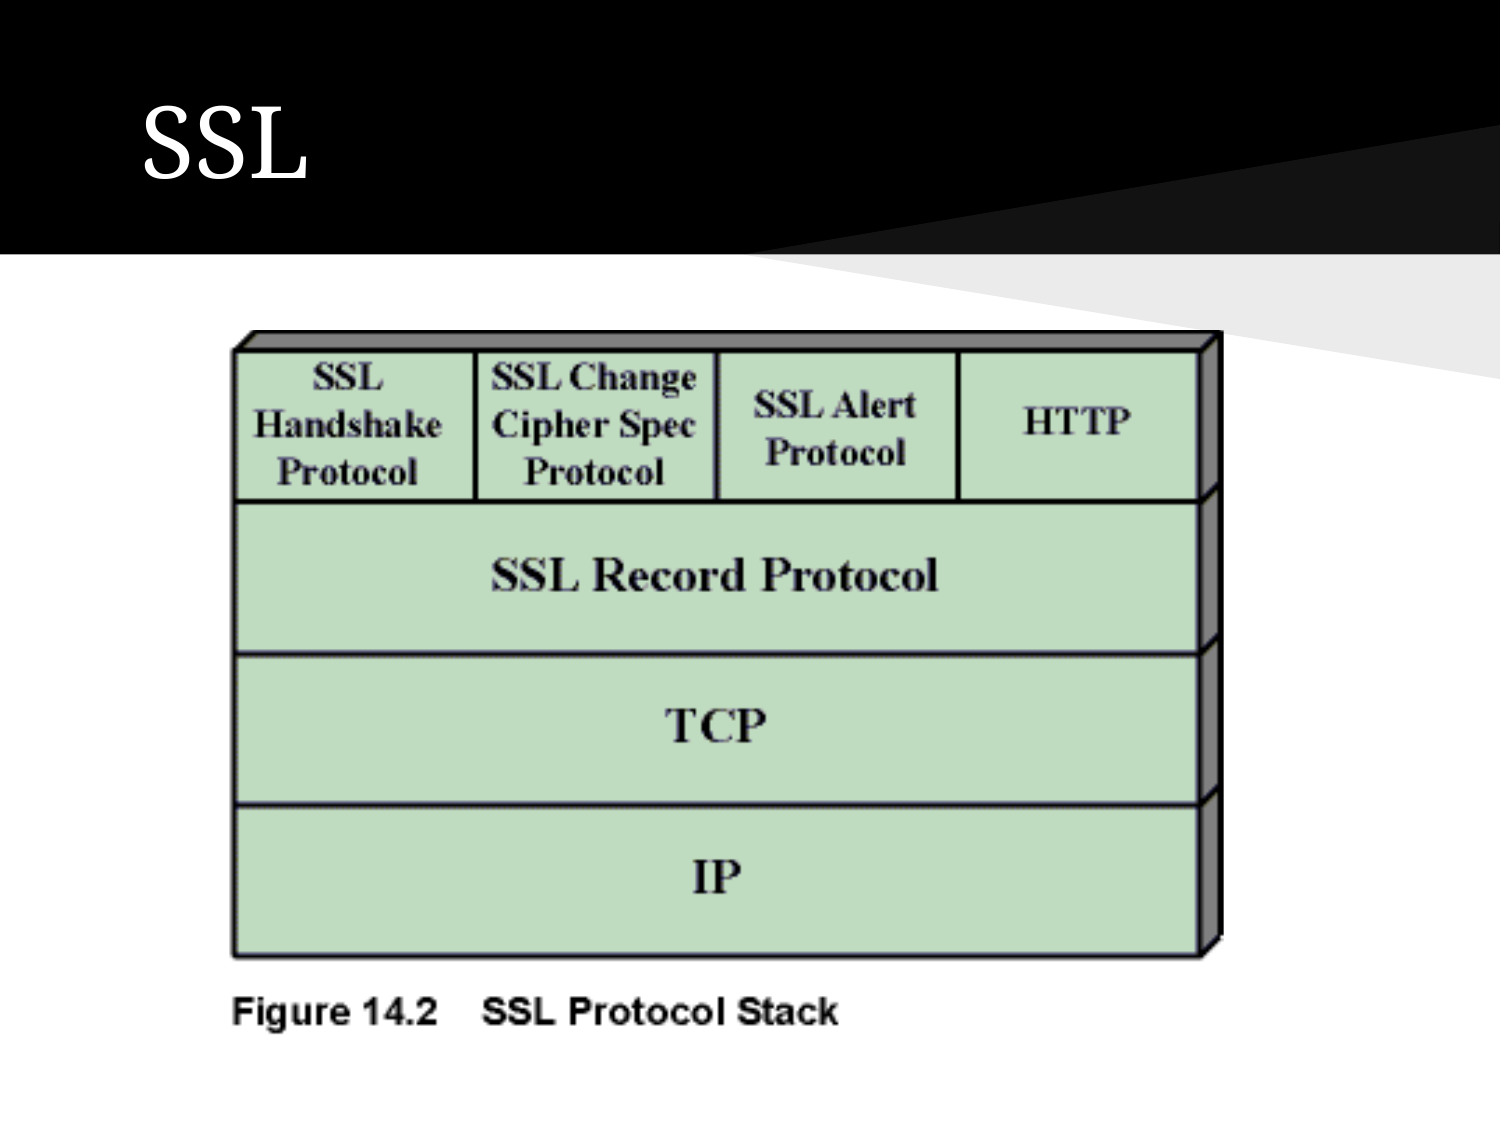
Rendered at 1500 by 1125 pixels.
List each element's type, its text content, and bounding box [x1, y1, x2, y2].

text_box [228, 329, 1224, 1037]
title SSL [75, 45, 1425, 233]
